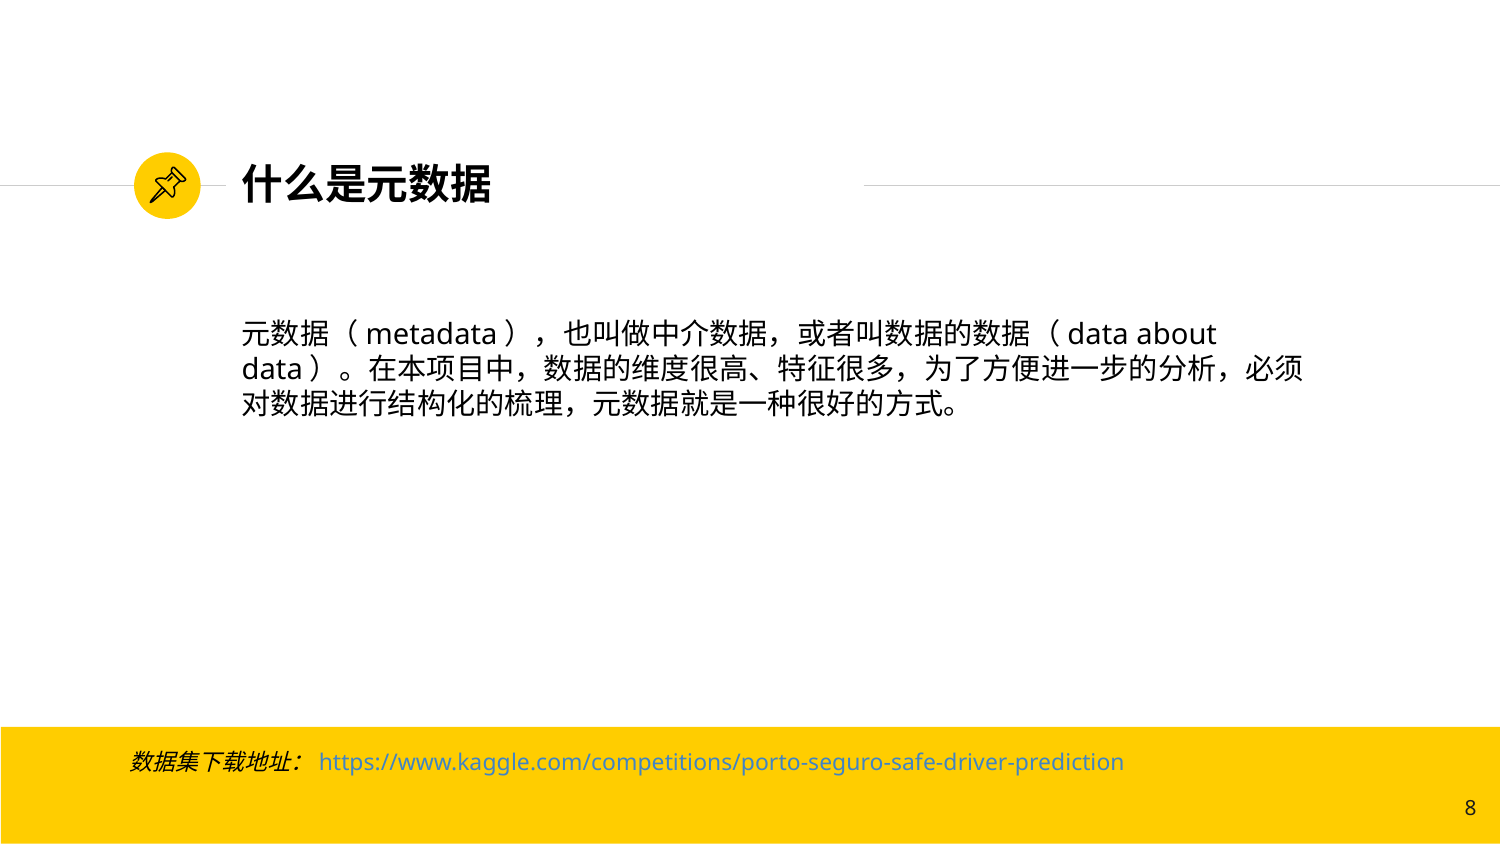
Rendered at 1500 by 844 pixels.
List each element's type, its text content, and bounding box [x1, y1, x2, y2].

title 什么是元数据 [226, 146, 863, 219]
slide_number 8 [1401, 779, 1492, 844]
text_box 元数据（metadata），也叫做中介数据，或者叫数据的数据（data about data）。在本项目中，数据的维度很高、特征很多，为了方便进一步的分析，必须对数据进行结构化的梳理，元数据就是一种很好的方式。 [226, 300, 1324, 663]
text_box 数据集下载地址：https://www.kaggle.com/competitions/porto-seguro-safe-driver-prediction [114, 732, 1402, 844]
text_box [150, 166, 186, 203]
text_box [0, 726, 1500, 844]
